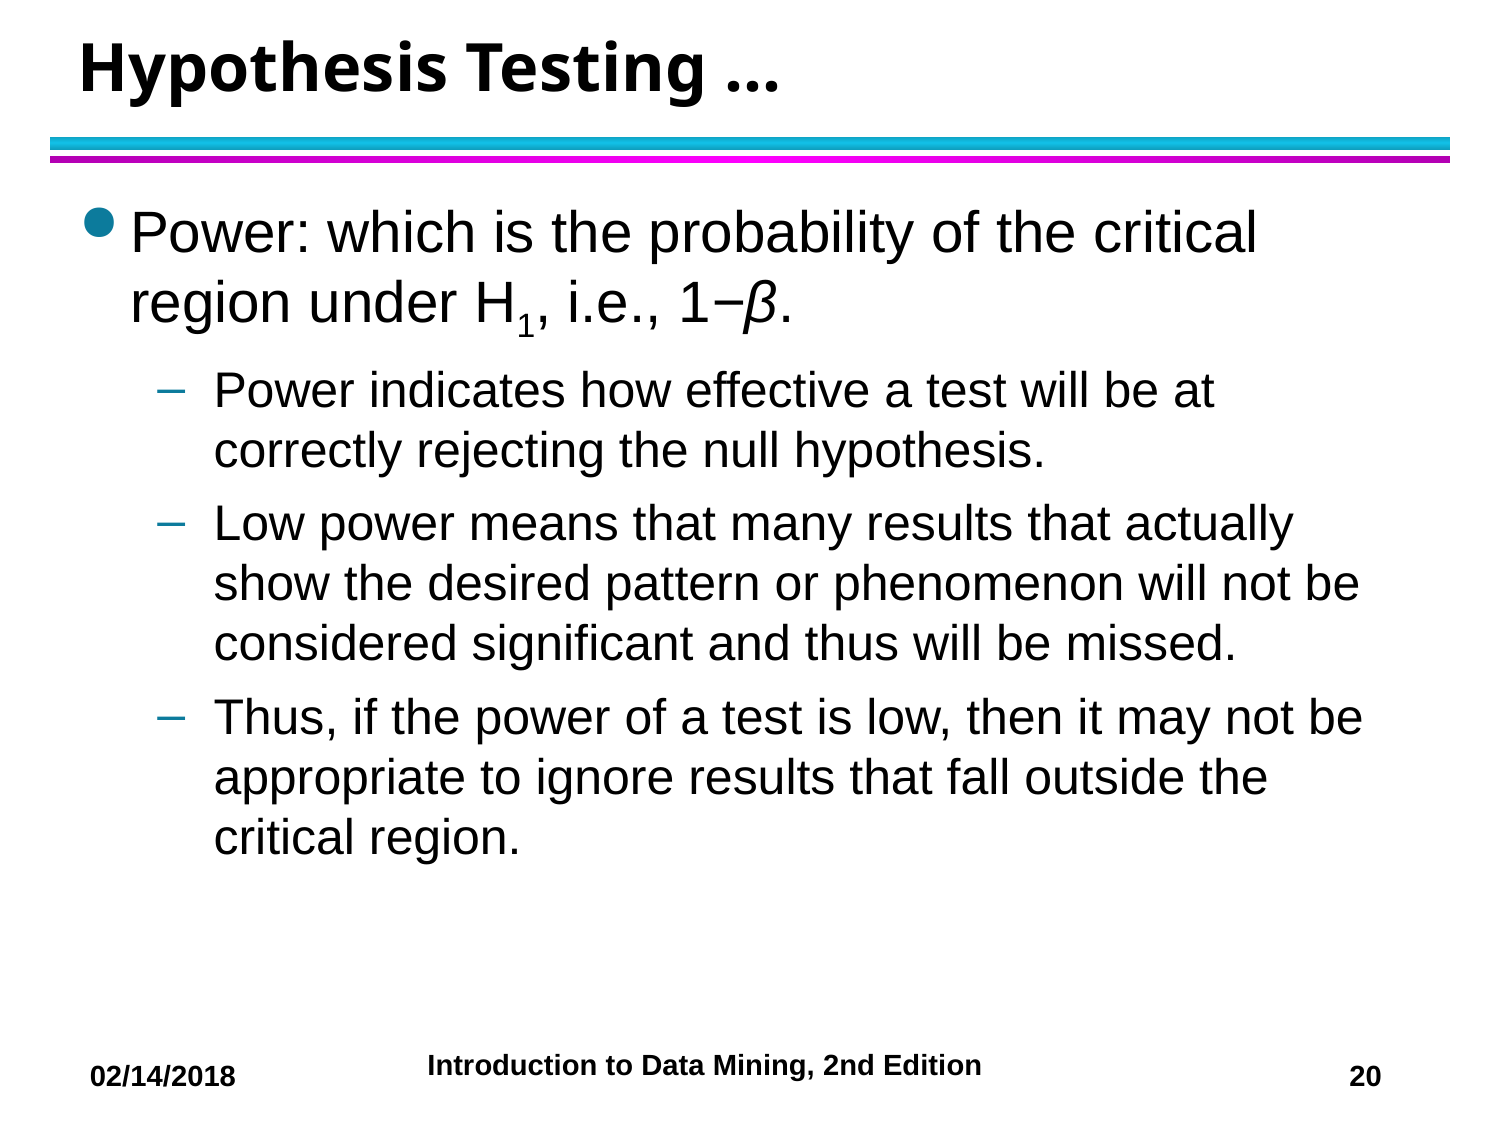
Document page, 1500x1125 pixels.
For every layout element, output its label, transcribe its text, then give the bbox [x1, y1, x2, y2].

title Hypothesis Testing … [62, 24, 1421, 113]
list Power: which is the probability of the critical region under H1, i.e., 1−β. Power indicates how effective a test will be at correctly rejecting the null hypothesis. Low power means that many results that actually show the desired pattern or phenomenon will not be considered significant and thus will be missed. Thus, if the power of a test is low, then it may not be appropriate to ignore results that fall outside the critical region. [67, 187, 1432, 1038]
